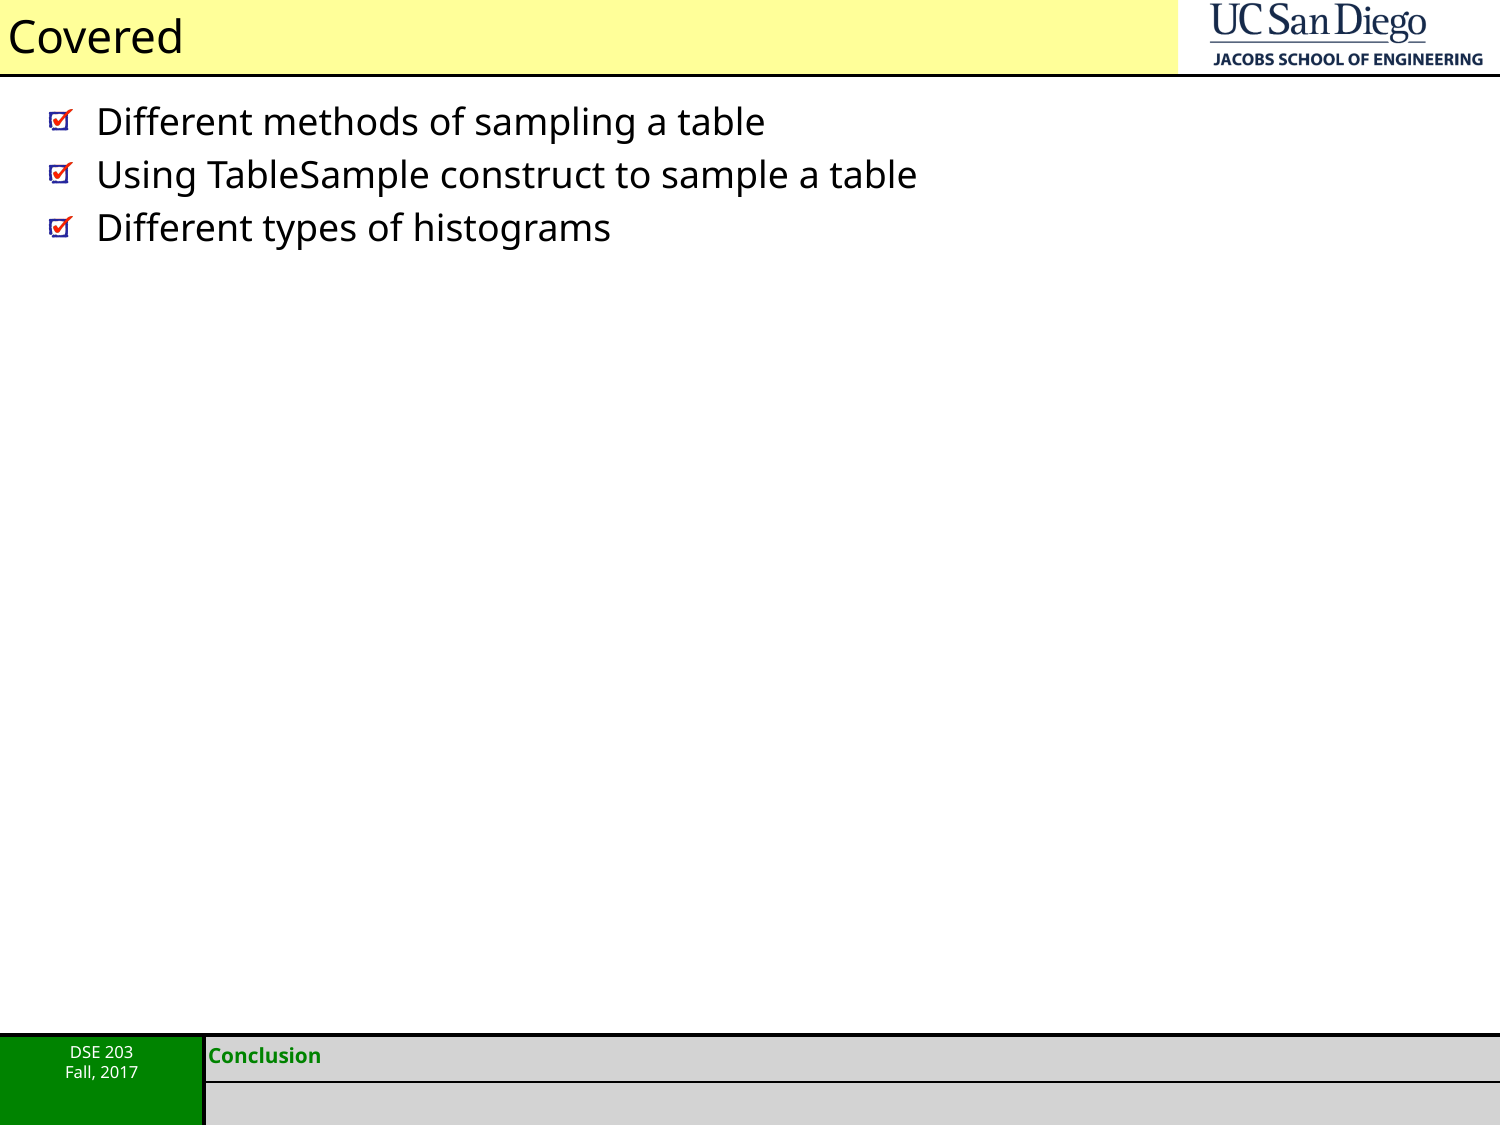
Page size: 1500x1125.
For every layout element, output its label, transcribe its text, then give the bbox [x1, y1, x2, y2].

picture [1283, 0, 1494, 74]
title Covered [0, 0, 1283, 76]
list Different methods of sampling a table Using TableSample construct to sample a table Different types of histograms [40, 89, 1460, 962]
picture [48, 216, 73, 238]
picture [48, 109, 73, 131]
slide_number [1413, 1034, 1459, 1080]
picture [48, 162, 73, 184]
